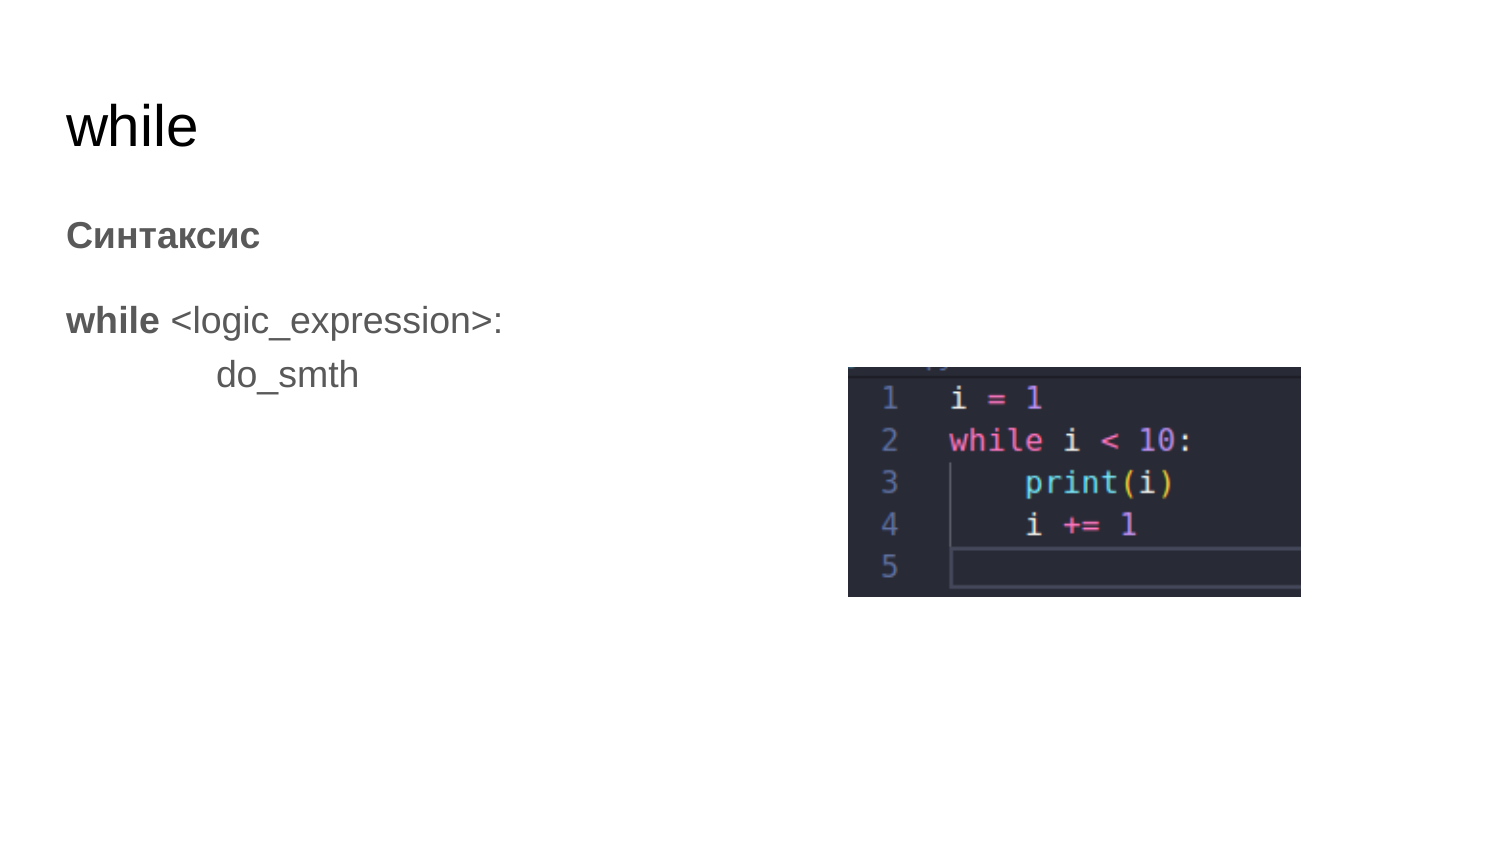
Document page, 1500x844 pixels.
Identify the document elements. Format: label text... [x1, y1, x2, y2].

title while [51, 72, 1449, 167]
picture [848, 367, 1301, 598]
list Синтаксис while <logiс_expression>: do_smth [51, 189, 600, 750]
